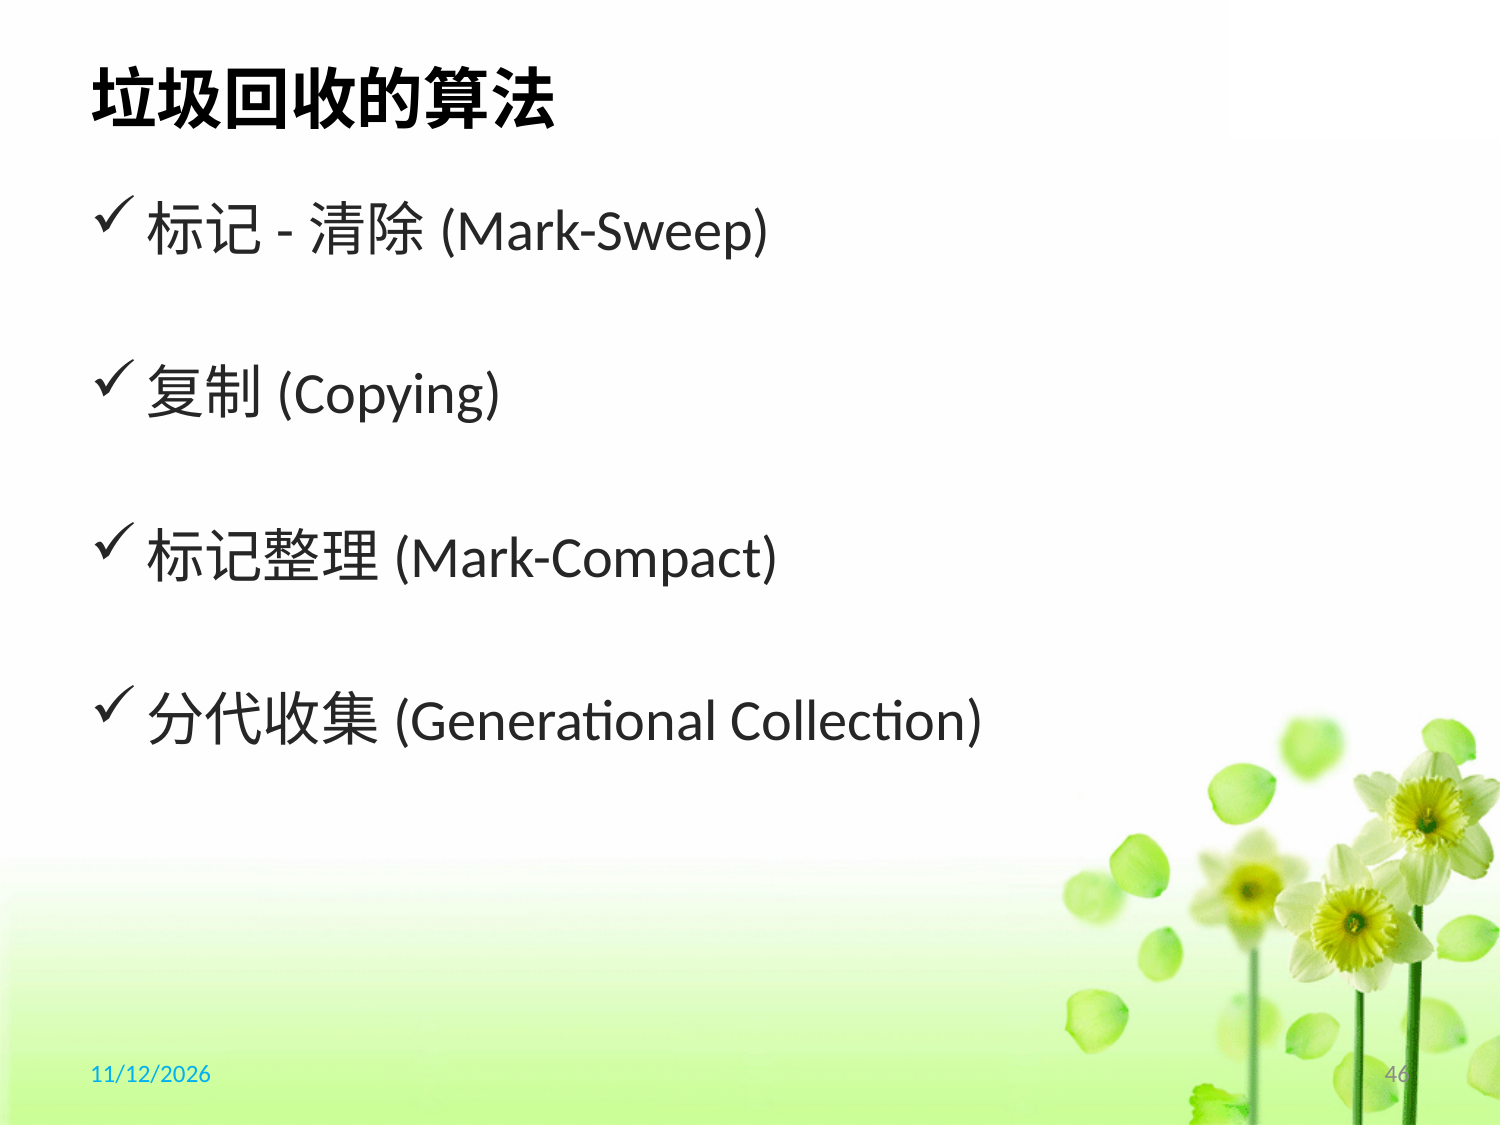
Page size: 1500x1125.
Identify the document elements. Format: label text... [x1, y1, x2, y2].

picture [0, 0, 1500, 1125]
title 垃圾回收的算法 [75, 45, 1425, 149]
list 标记-清除(Mark-Sweep) 复制(Copying) 标记整理(Mark-Compact) 分代收集(Generational Collection) [75, 184, 1425, 1005]
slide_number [75, 1042, 425, 1103]
slide_number 46 [1074, 1042, 1425, 1103]
